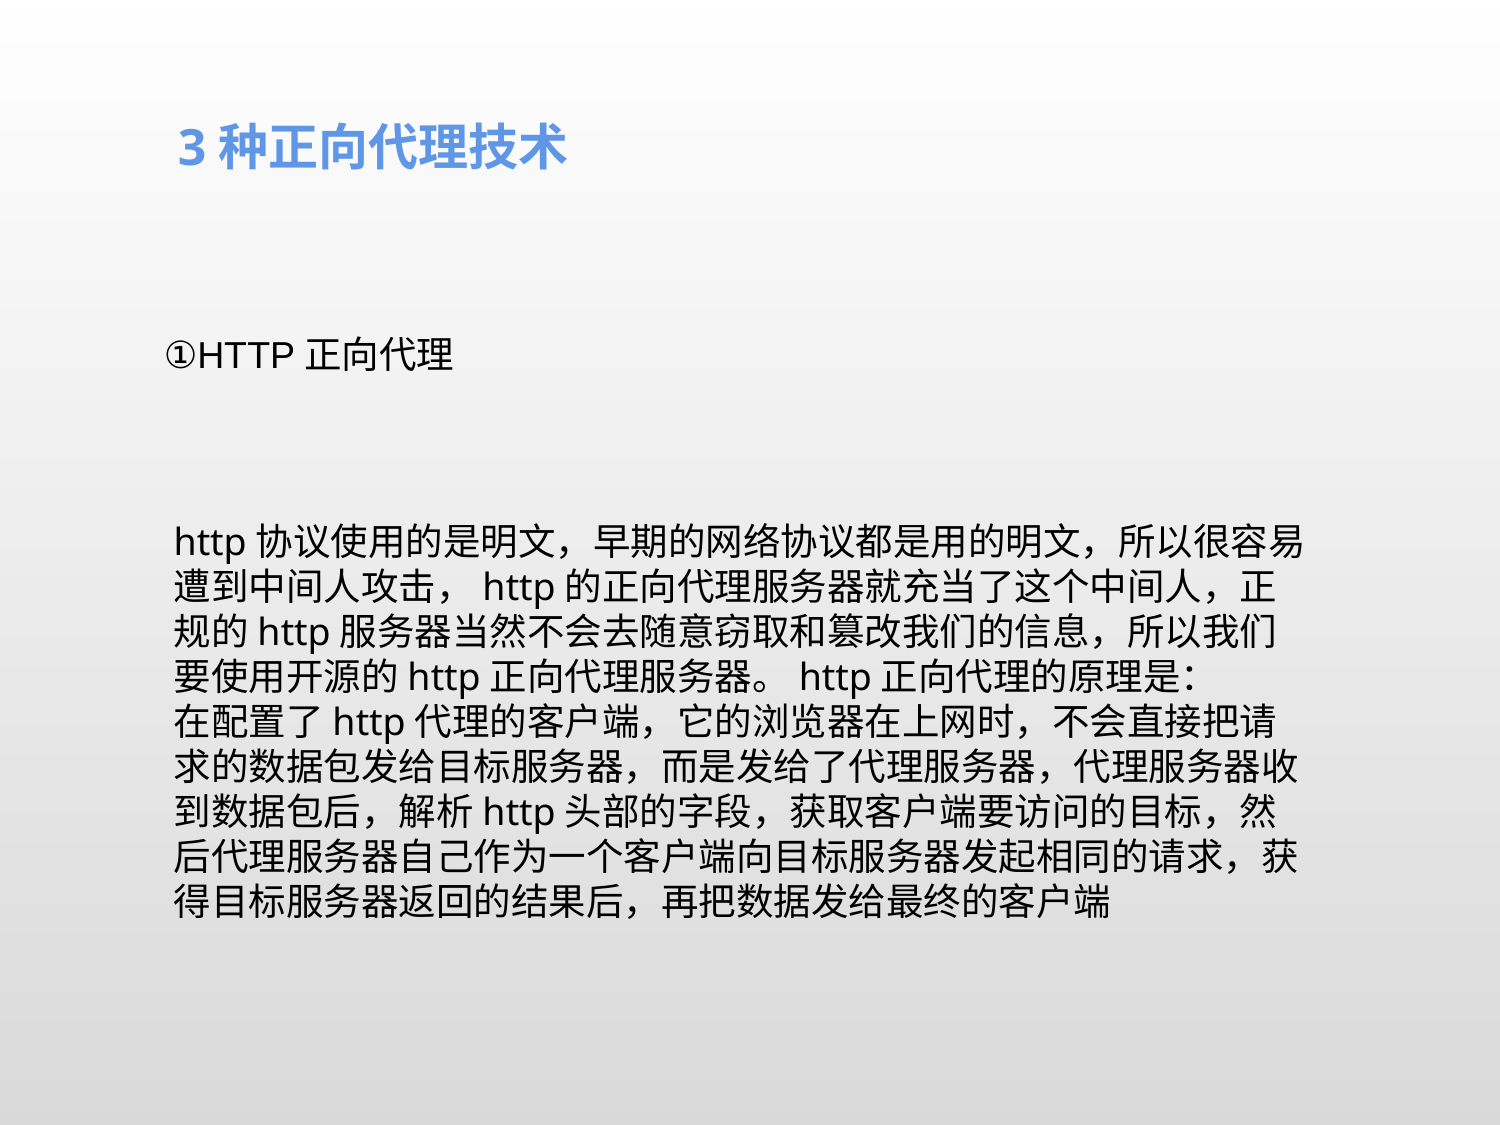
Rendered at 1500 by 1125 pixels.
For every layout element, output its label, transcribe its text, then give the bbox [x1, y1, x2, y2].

text_box ①HTTP正向代理 [148, 323, 794, 384]
text_box http协议使用的是明文，早期的网络协议都是用的明文，所以很容易遭到中间人攻击，http的正向代理服务器就充当了这个中间人，正规的http服务器当然不会去随意窃取和篡改我们的信息，所以我们要使用开源的http正向代理服务器。http正向代理的原理是： 在配置了http代理的客户端，它的浏览器在上网时，不会直接把请求的数据包发给目标服务器，而是发给了代理服务器，代理服务器收到数据包后，解析http头部的字段，获取客户端要访问的目标，然后代理服务器自己作为一个客户端向目标服务器发起相同的请求，获得目标服务器返回的结果后，再把数据发给最终的客户端 [158, 510, 1325, 931]
text_box 3种正向代理技术 [148, 108, 598, 183]
